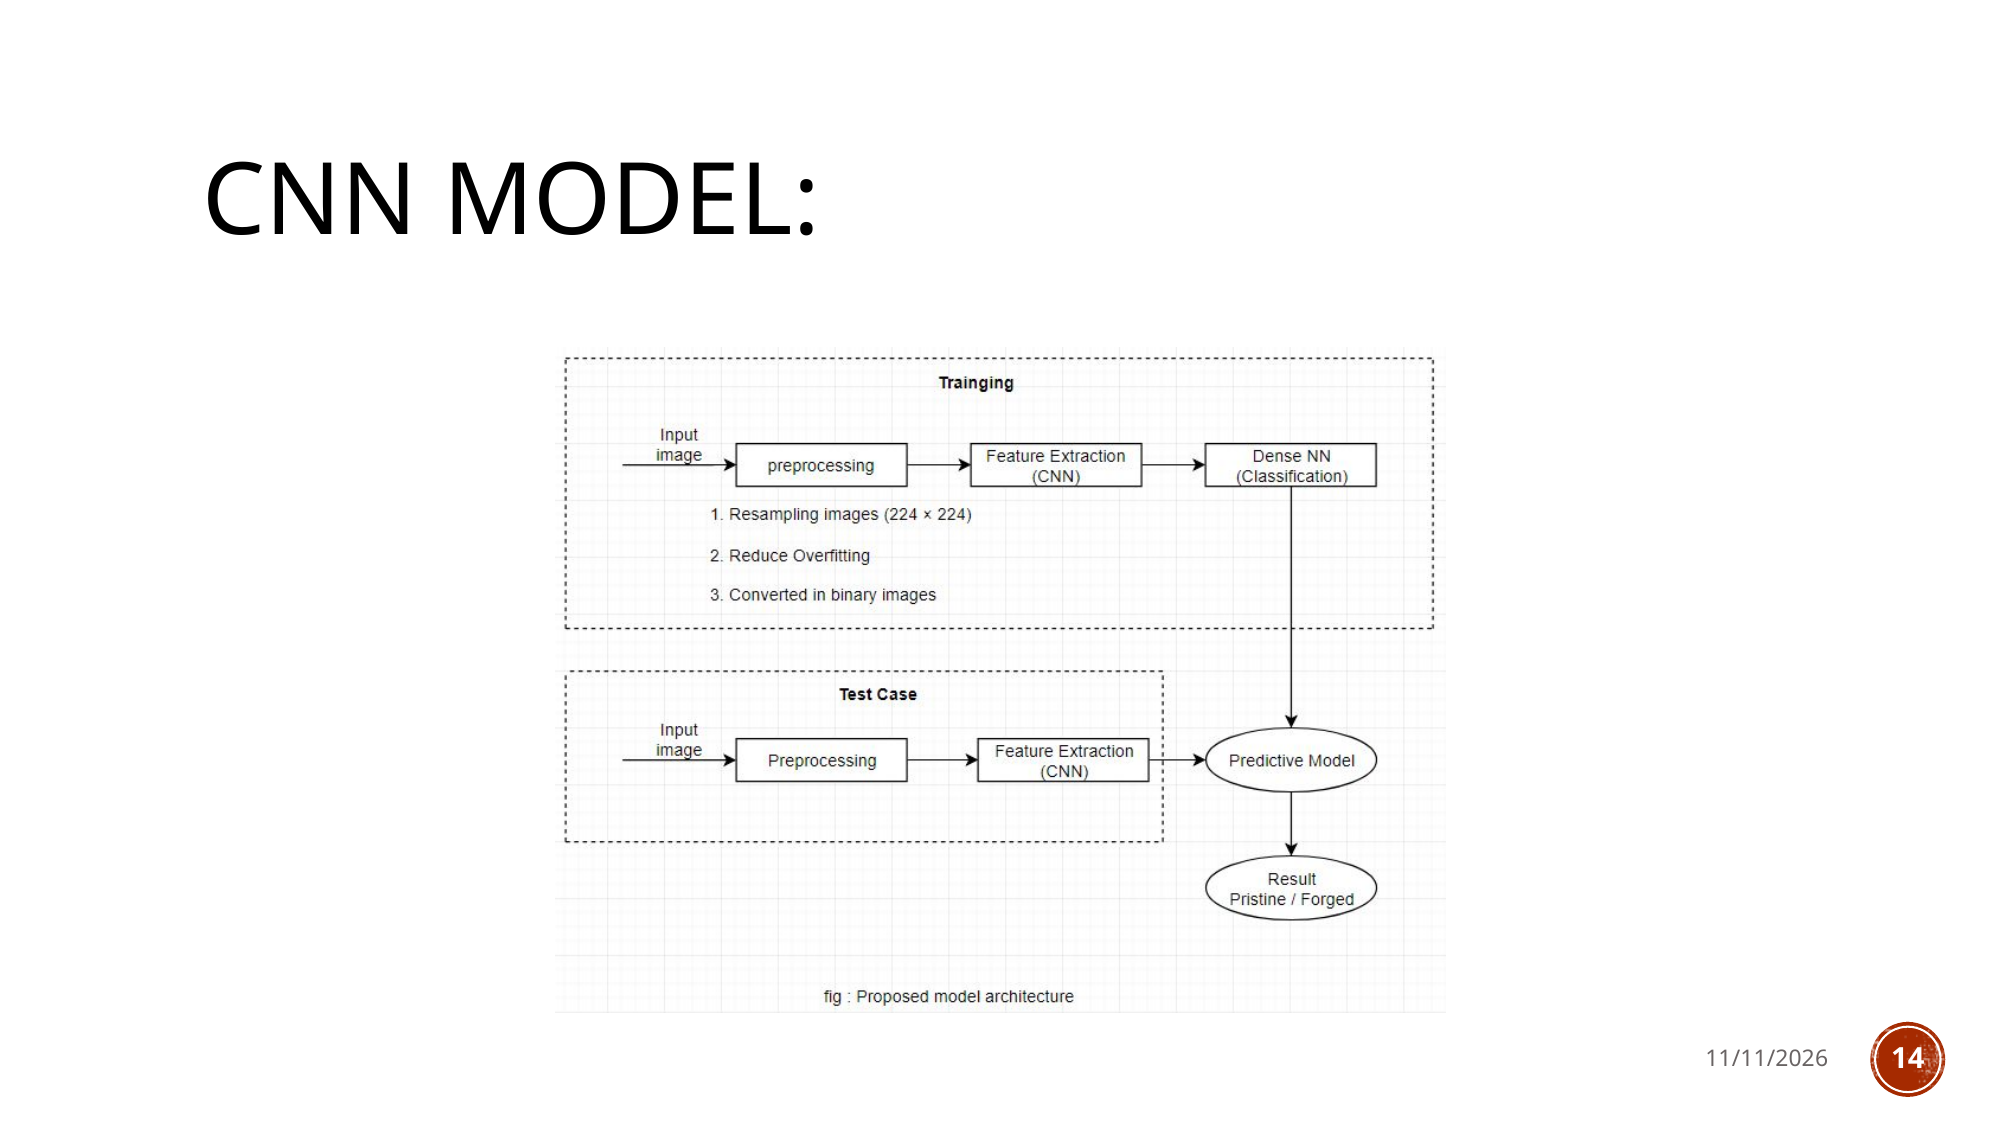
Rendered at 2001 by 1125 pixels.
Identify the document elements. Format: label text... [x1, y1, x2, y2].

title CNN Model: [187, 99, 1834, 305]
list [559, 351, 1442, 1010]
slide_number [1306, 1028, 1844, 1089]
slide_number 14 [1855, 1028, 1961, 1089]
